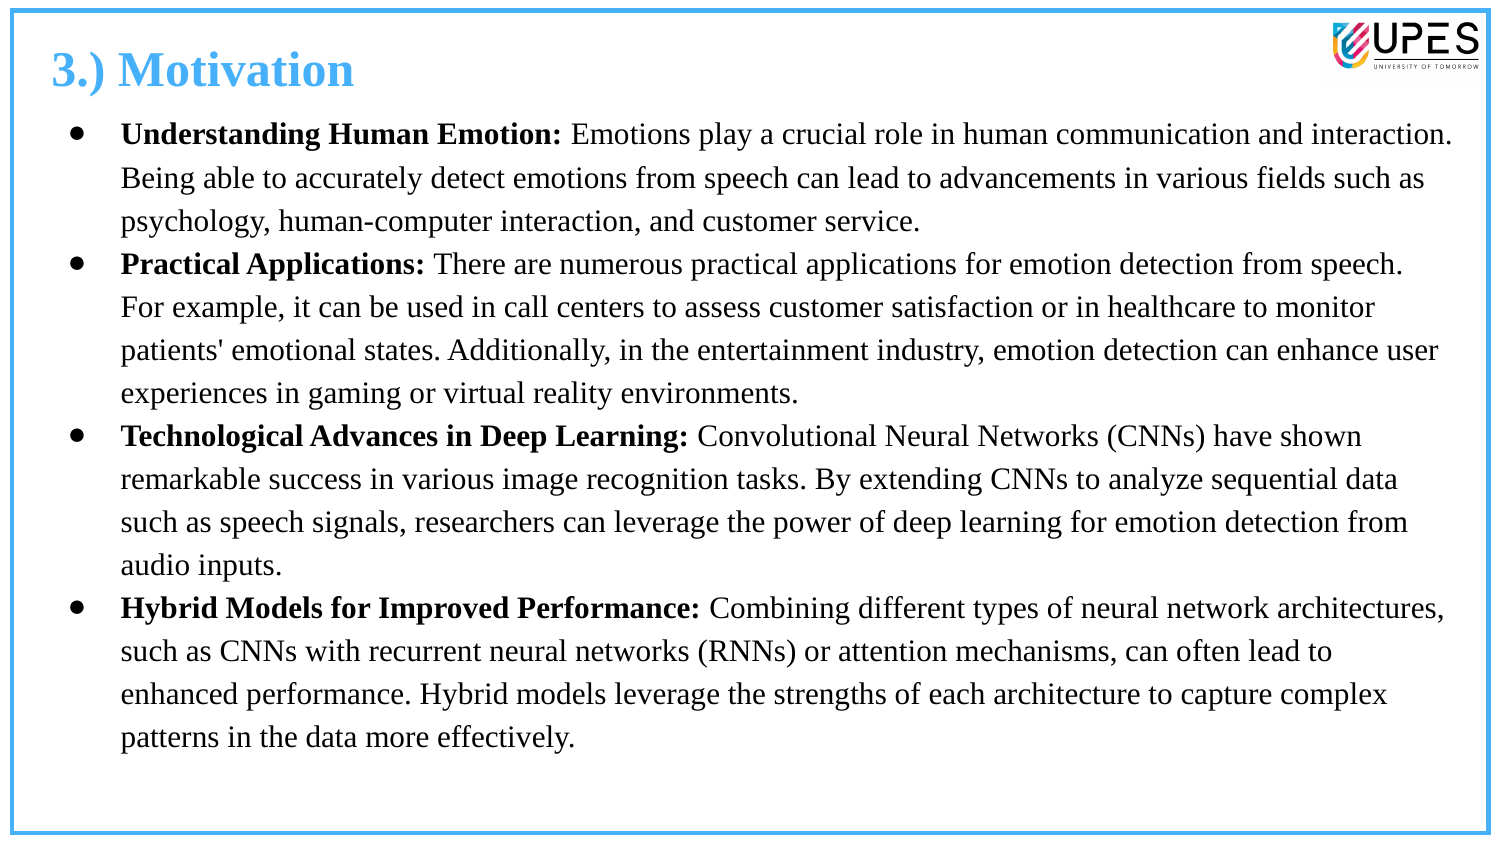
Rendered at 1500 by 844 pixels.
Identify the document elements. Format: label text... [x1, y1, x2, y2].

picture [1318, 15, 1483, 83]
text_box 3.) Motivation [40, 30, 967, 102]
text_box Understanding Human Emotion: Emotions play a crucial role in human communication and interaction. Being able to accurately detect emotions from speech can lead to advancements in various fields such as psychology, human-computer interaction, and customer service. Practical Applications: There are numerous practical applications for emotion detection from speech. For example, it can be used in call centers to assess customer satisfaction or in healthcare to monitor patients' emotional states. Additionally, in the entertainment industry, emotion detection can enhance user experiences in gaming or virtual reality environments. Technological Advances in Deep Learning: Convolutional Neural Networks (CNNs) have shown remarkable success in various image recognition tasks. By extending CNNs to analyze sequential data such as speech signals, researchers can leverage the power of deep learning for emotion detection from audio inputs. Hybrid Models for Improved Performance: Combining different types of neural network architectures, such as CNNs with recurrent neural networks (RNNs) or attention mechanisms, can often lead to enhanced performance. Hybrid models leverage the strengths of each architecture to capture complex patterns in the data more effectively. [34, 102, 1466, 760]
